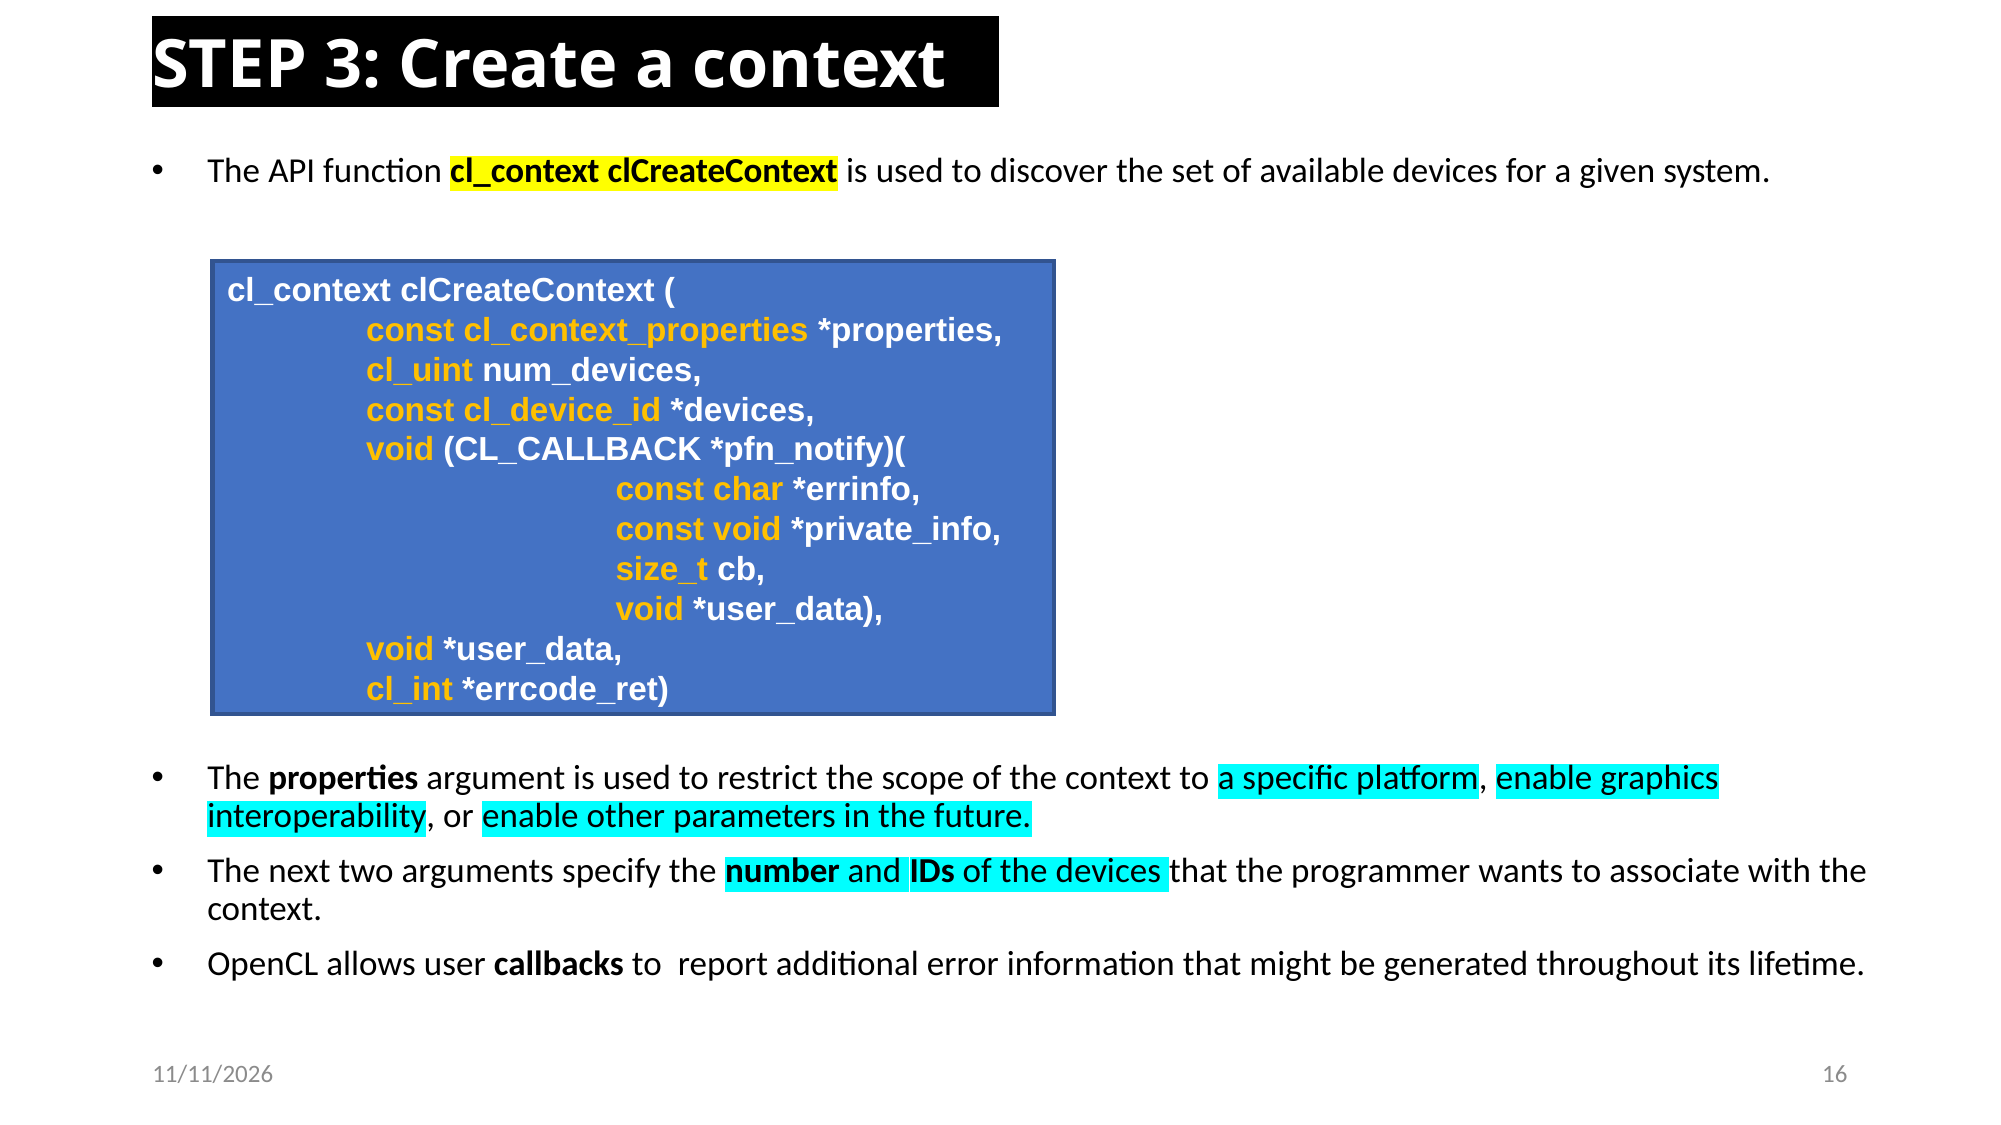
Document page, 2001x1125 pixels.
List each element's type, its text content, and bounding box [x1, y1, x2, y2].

text_box The API function cl_context clCreateContext is used to discover the set of available devices for a given system. The properties argument is used to restrict the scope of the context to a specific platform, enable graphics interoperability, or enable other parameters in the future. The next two arguments specify the number and IDs of the devices that the programmer wants to associate with the context. OpenCL allows user callbacks to report additional error information that might be generated throughout its lifetime. [136, 145, 1943, 1007]
text_box 16 [1412, 1042, 1863, 1103]
text_box STEP 3: Create a context [137, 4, 1863, 128]
text_box cl_context clCreateContext ( const cl_context_properties *properties, cl_uint num_devices, const cl_device_id *devices, void (CL_CALLBACK *pfn_notify)( const char *errinfo, const void *private_info, size_t cb, void *user_data), void *user_data, cl_int *errcode_ret) [210, 259, 1056, 716]
text_box 17-02-2022 [137, 1042, 588, 1103]
